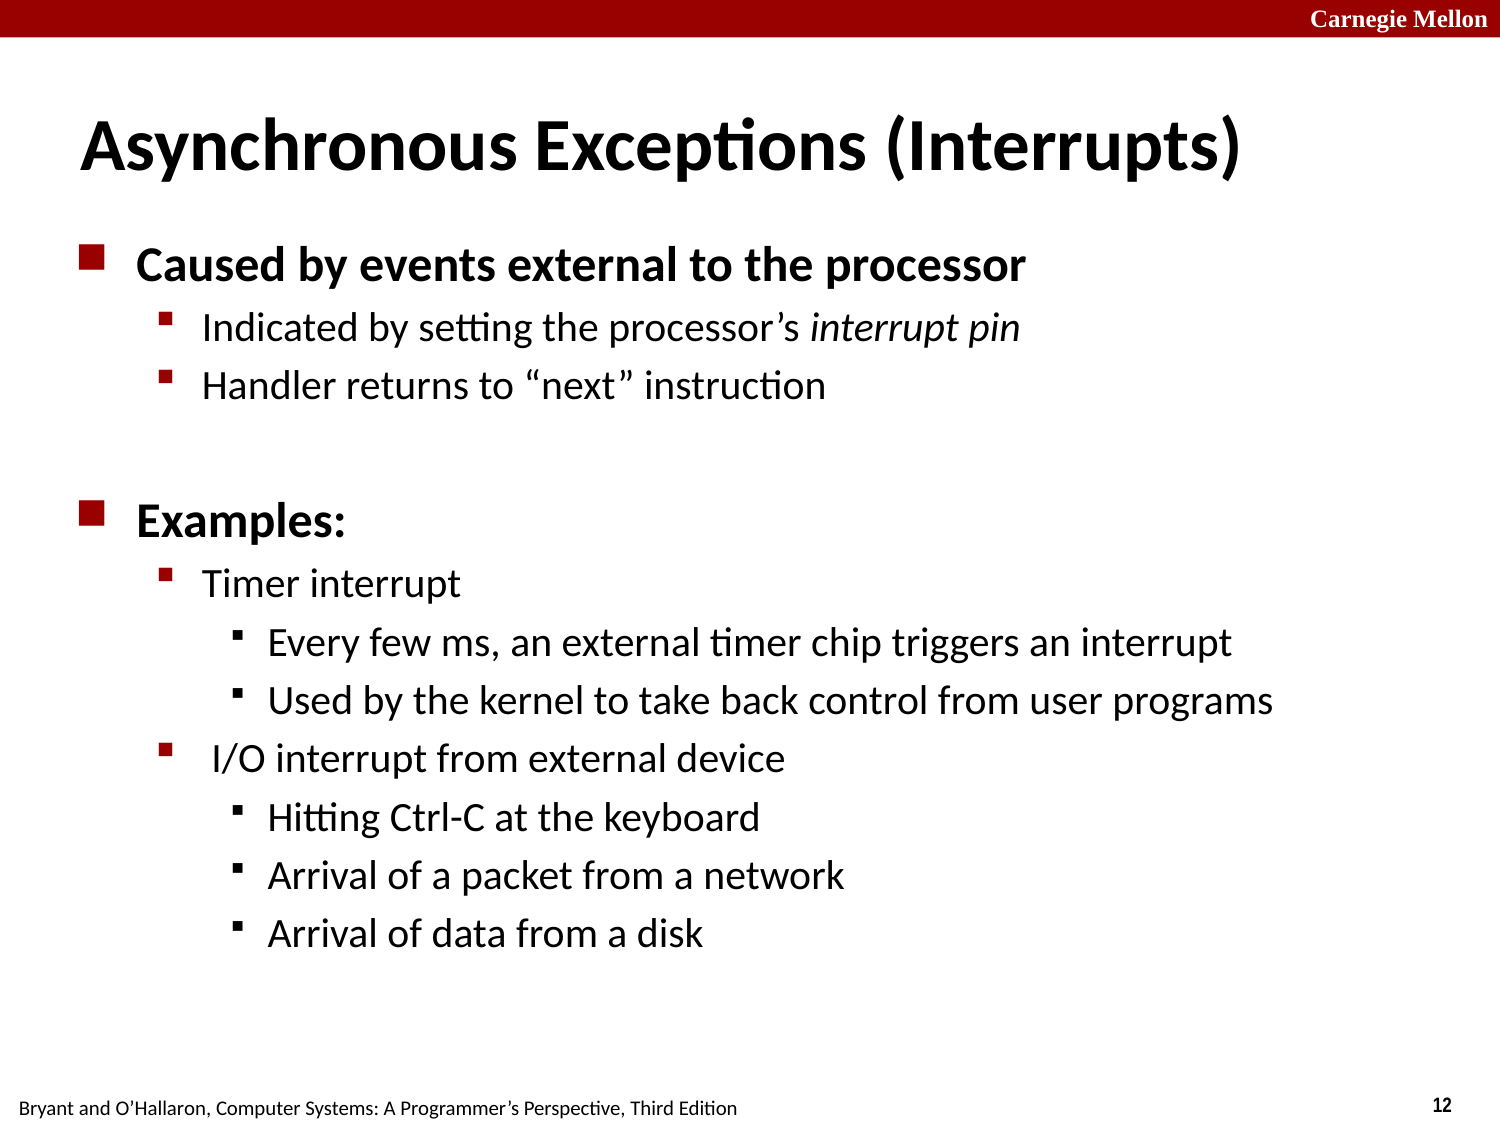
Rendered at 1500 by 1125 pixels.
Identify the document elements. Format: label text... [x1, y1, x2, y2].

list Caused by events external to the processor Indicated by setting the processor’s interrupt pin Handler returns to “next” instruction Examples: Timer interrupt Every few ms, an external timer chip triggers an interrupt Used by the kernel to take back control from user programs I/O interrupt from external device Hitting Ctrl-C at the keyboard Arrival of a packet from a network Arrival of data from a disk [64, 223, 1361, 1040]
title Asynchronous Exceptions (Interrupts) [64, 93, 1364, 188]
